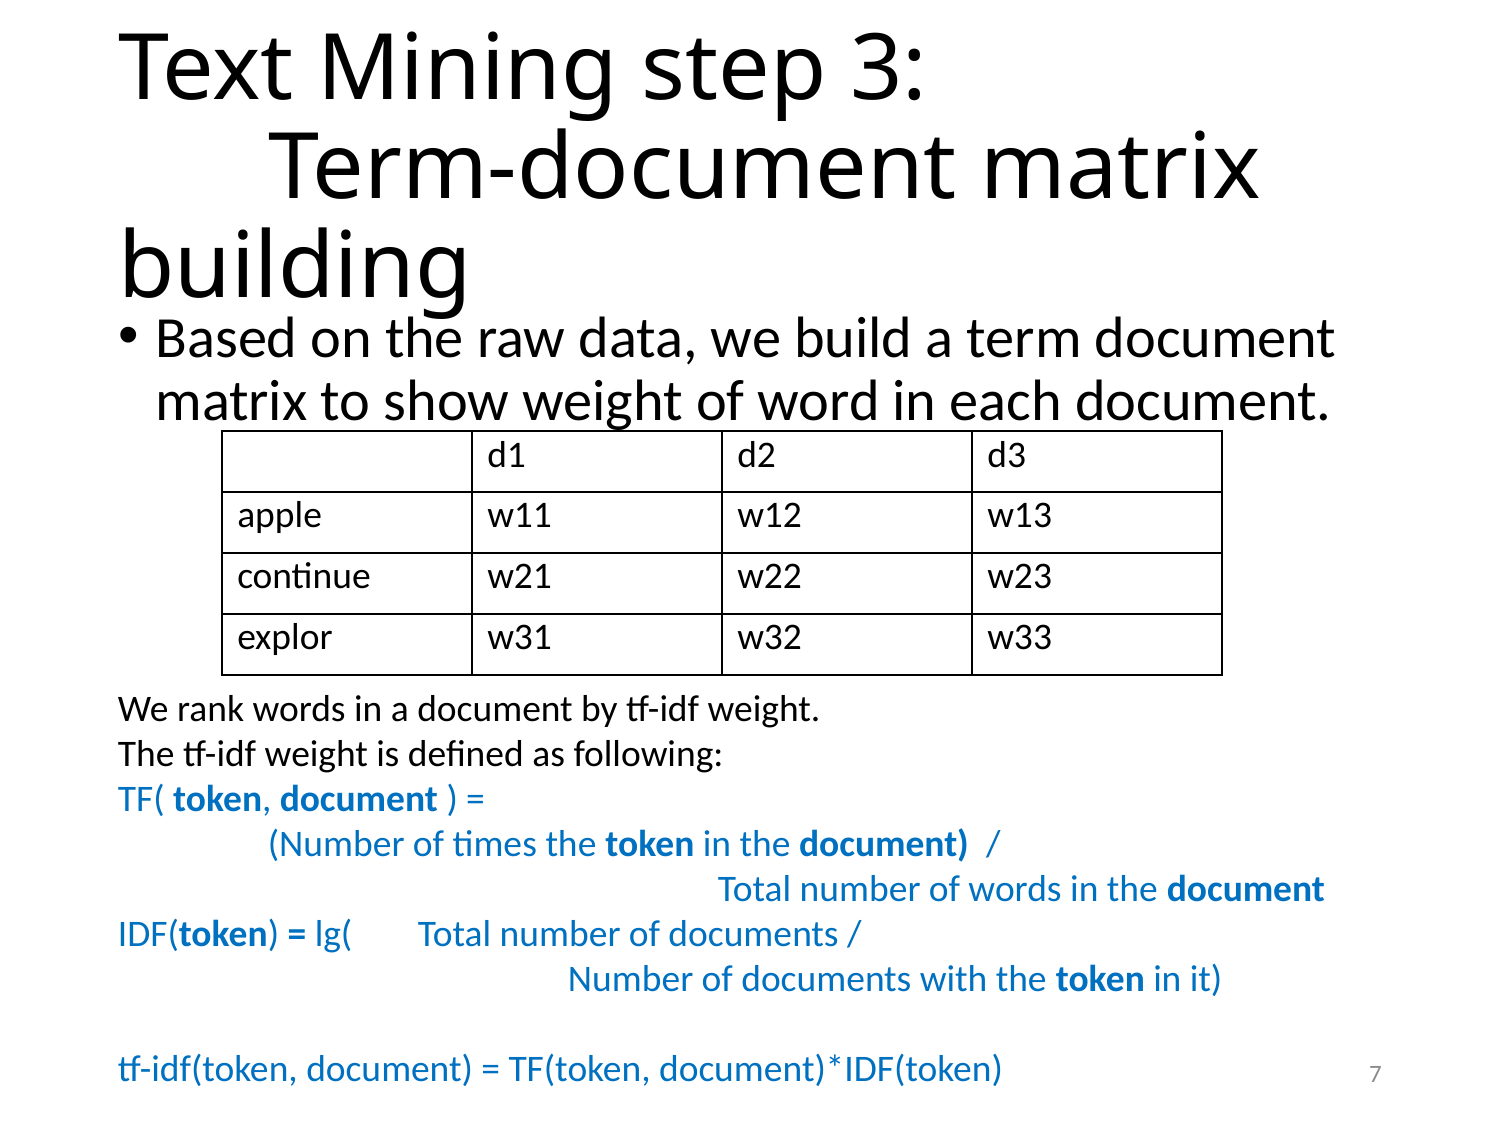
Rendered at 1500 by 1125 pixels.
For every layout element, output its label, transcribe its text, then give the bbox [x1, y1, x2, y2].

table_cell w21 [473, 554, 721, 613]
table_cell w12 [723, 493, 971, 552]
table_cell continue [223, 554, 471, 613]
table_cell w22 [723, 554, 971, 613]
table_cell w13 [973, 493, 1221, 552]
table_cell explor [223, 615, 471, 674]
table_cell apple [223, 493, 471, 552]
table_cell w11 [473, 493, 721, 552]
table_cell w33 [973, 615, 1221, 674]
table_header [223, 432, 471, 491]
table_header d2 [723, 432, 971, 491]
slide_number 7 [1059, 1042, 1397, 1103]
table_cell w31 [473, 615, 721, 674]
table_cell w32 [723, 615, 971, 674]
title Text Mining step 3: Term-document matrix building [103, 59, 1451, 278]
list Based on the raw data, we build a term document matrix to show weight of word in each document. [103, 299, 1397, 470]
table_cell w23 [973, 554, 1221, 613]
table_header d1 [473, 432, 721, 491]
text_box We rank words in a document by tf-idf weight. The tf-idf weight is defined as following: TF( token, document ) = (Number of times the token in the document) / Total number of words in the document IDF(token) = lg( Total number of documents / Number of documents with the token in it) tf-idf(token, document) = TF(token, document)*IDF(token) [103, 676, 1346, 1097]
table_header d3 [973, 432, 1221, 491]
